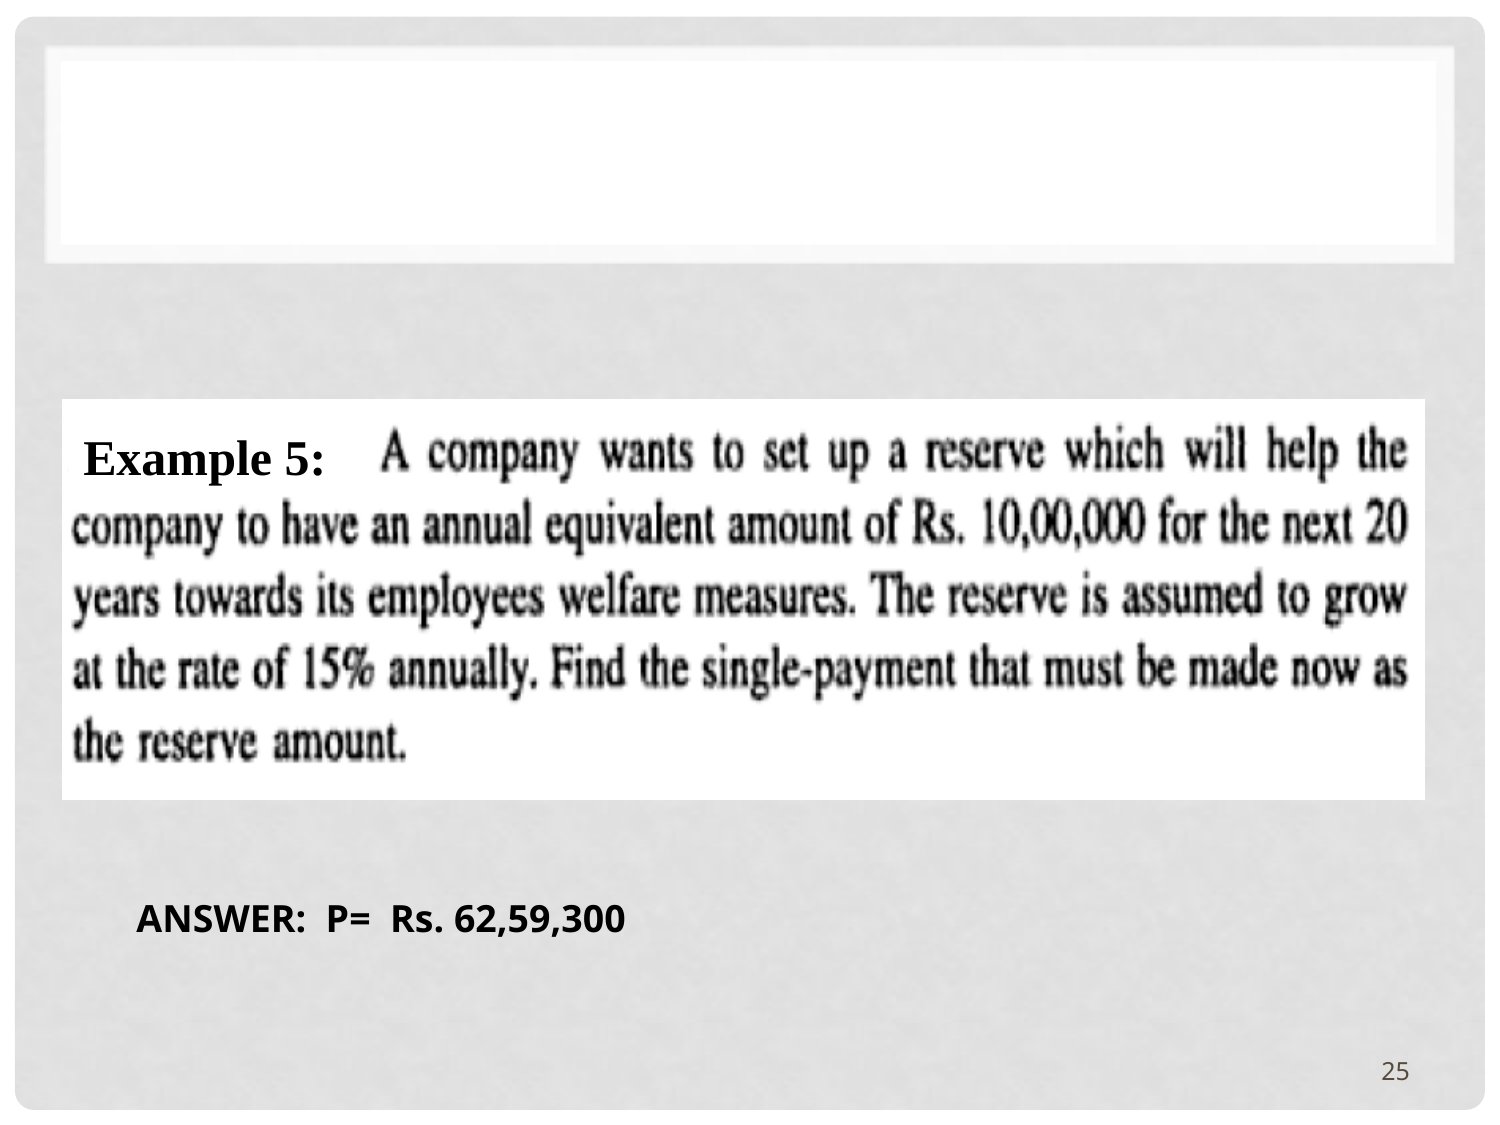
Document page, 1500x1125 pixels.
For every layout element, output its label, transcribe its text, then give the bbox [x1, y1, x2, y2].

text_box ANSWER: P= Rs. 62,59,300 [121, 887, 642, 948]
slide_number 25 [1074, 1042, 1425, 1103]
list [62, 399, 1426, 801]
